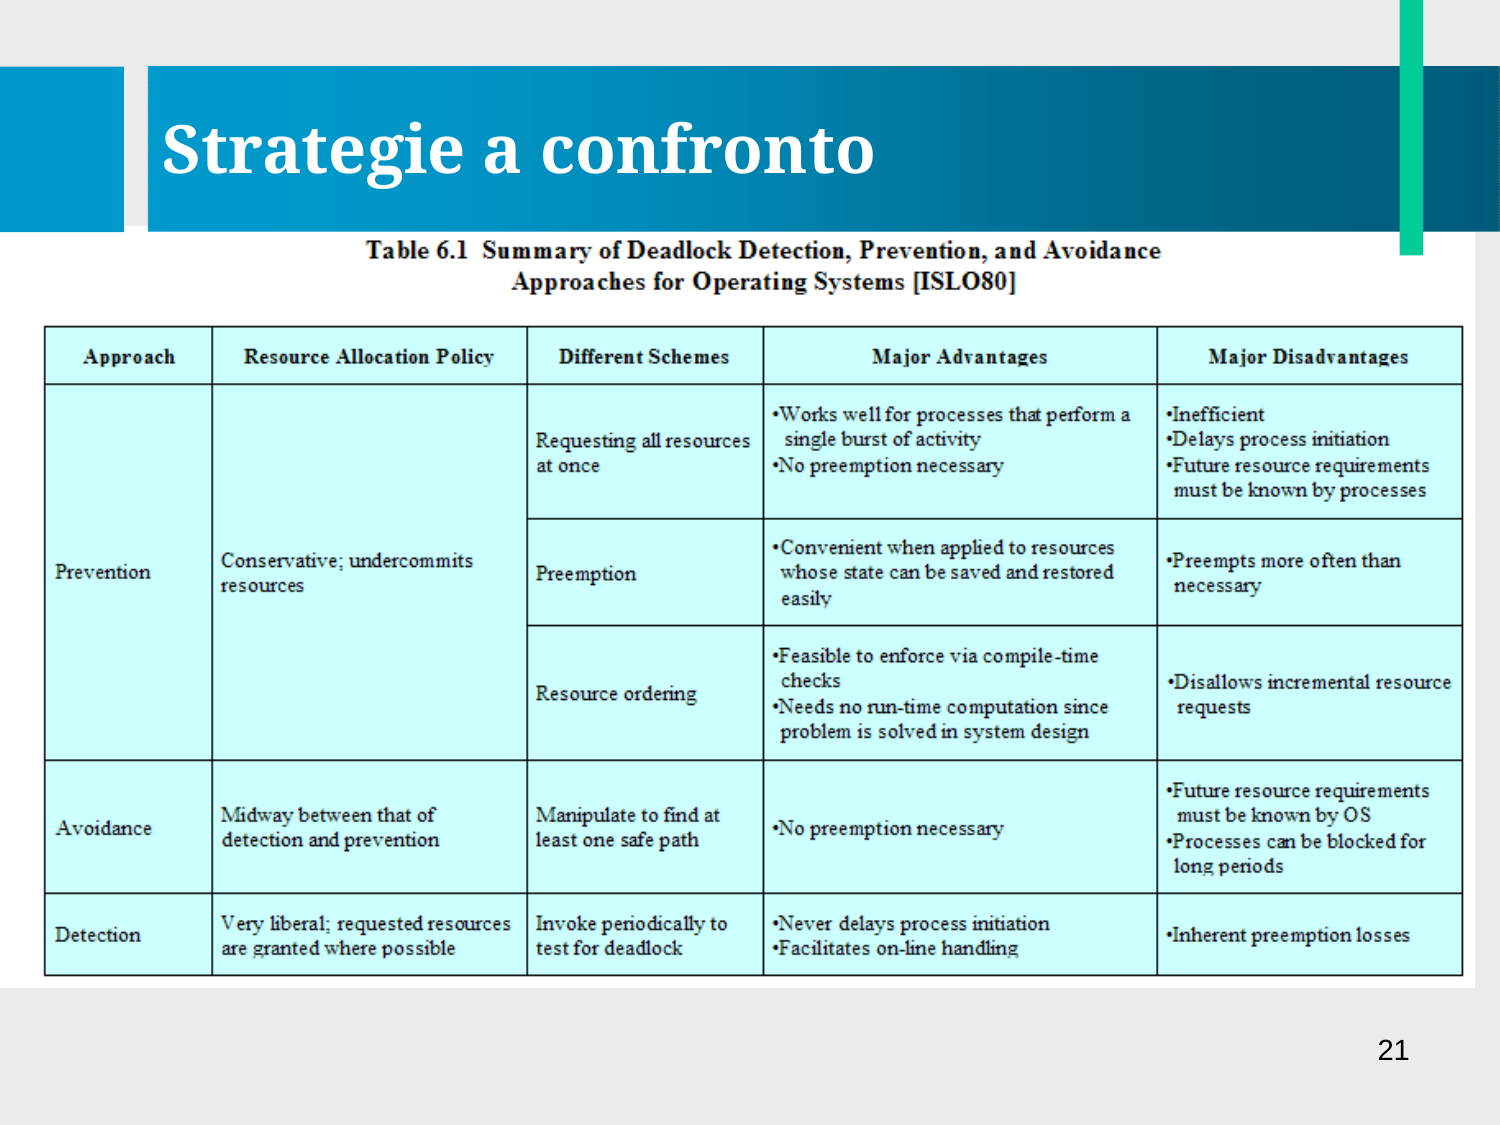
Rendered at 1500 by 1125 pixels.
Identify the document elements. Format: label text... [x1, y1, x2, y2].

title Strategie a confronto [147, 64, 1400, 295]
text_box [0, 226, 1475, 988]
text_box 21 [1375, 1029, 1413, 1067]
text_box [1399, 0, 1424, 256]
text_box [0, 66, 124, 233]
text_box [1424, 66, 1500, 232]
